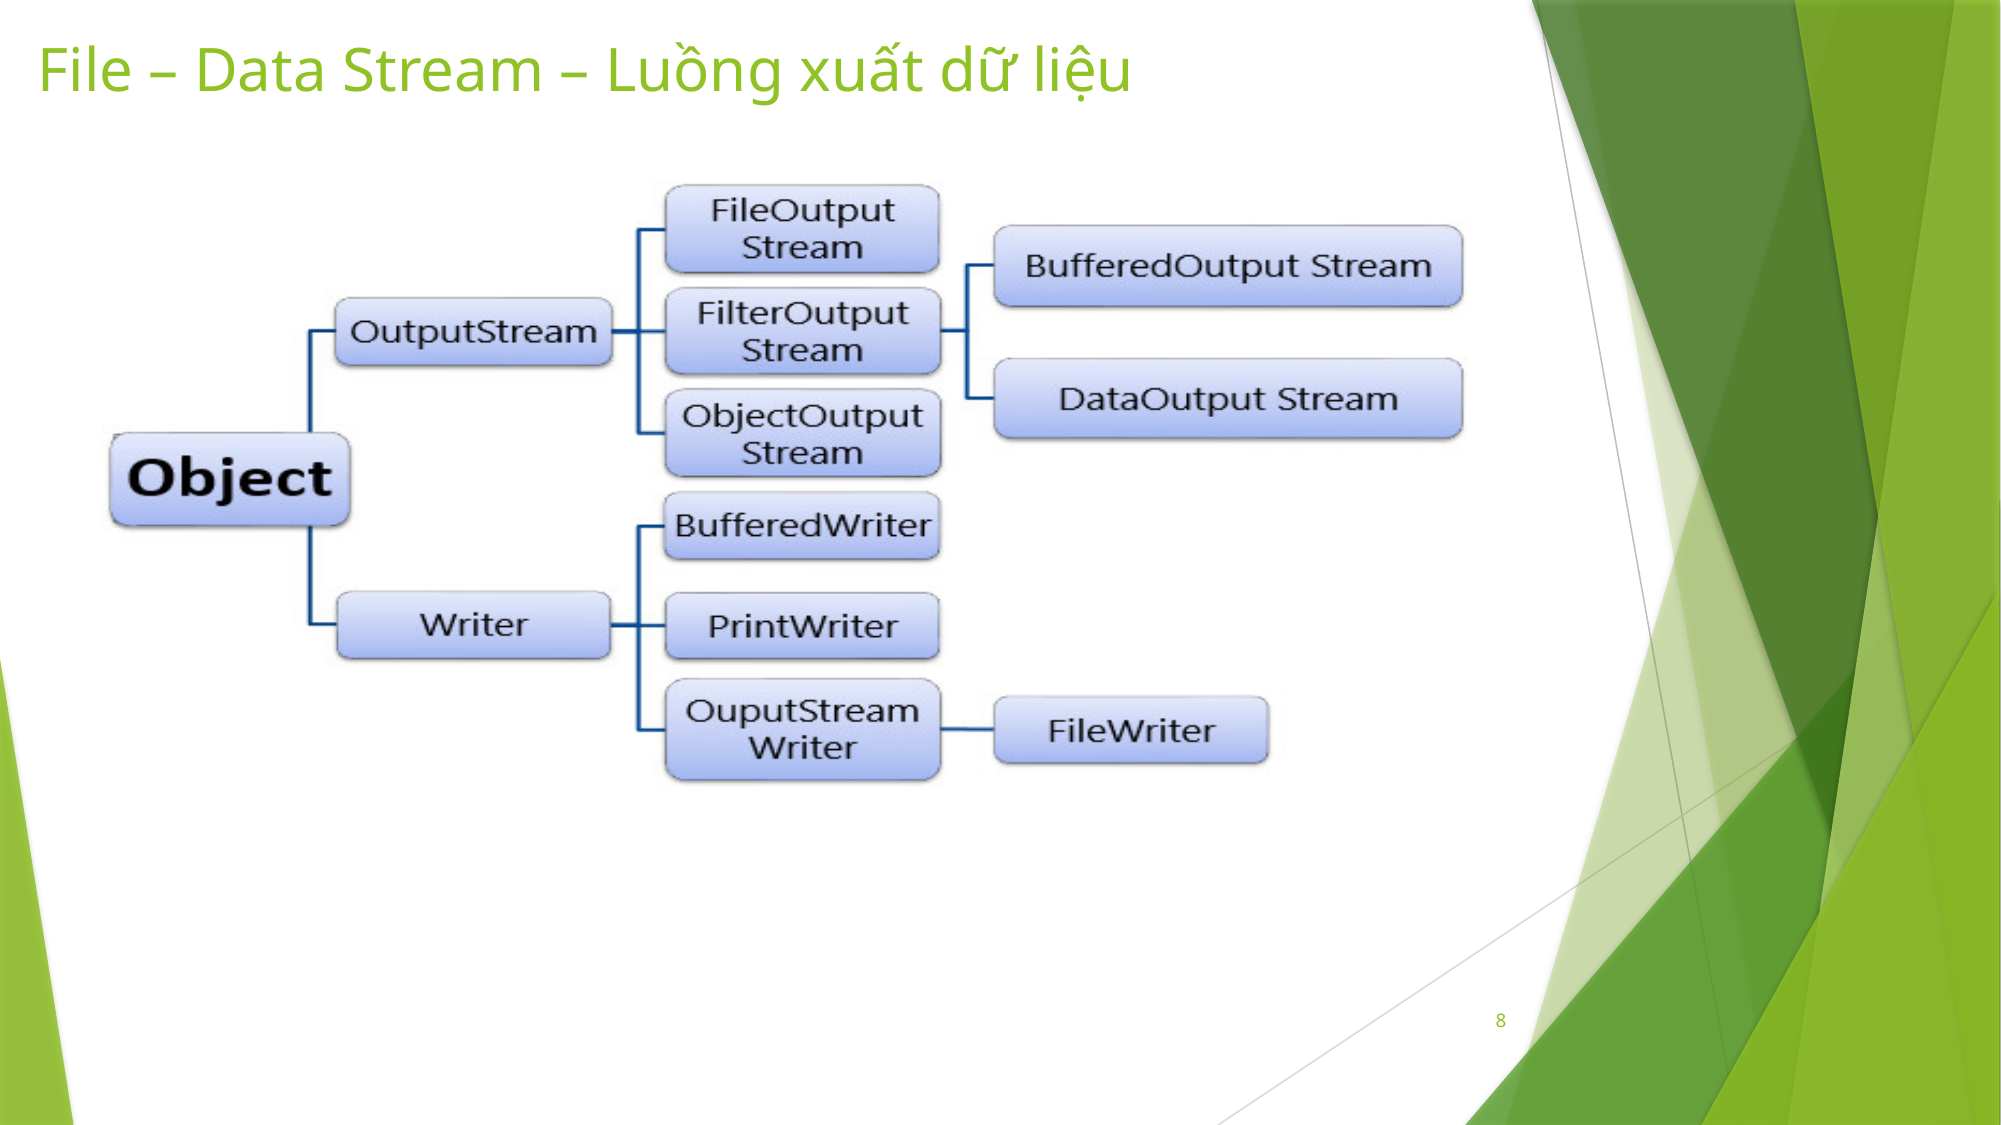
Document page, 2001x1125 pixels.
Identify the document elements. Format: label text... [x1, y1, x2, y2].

picture [31, 143, 1522, 803]
title File – Data Stream – Luồng xuất dữ liệu [22, 23, 1522, 112]
slide_number 8 [1409, 991, 1522, 1051]
